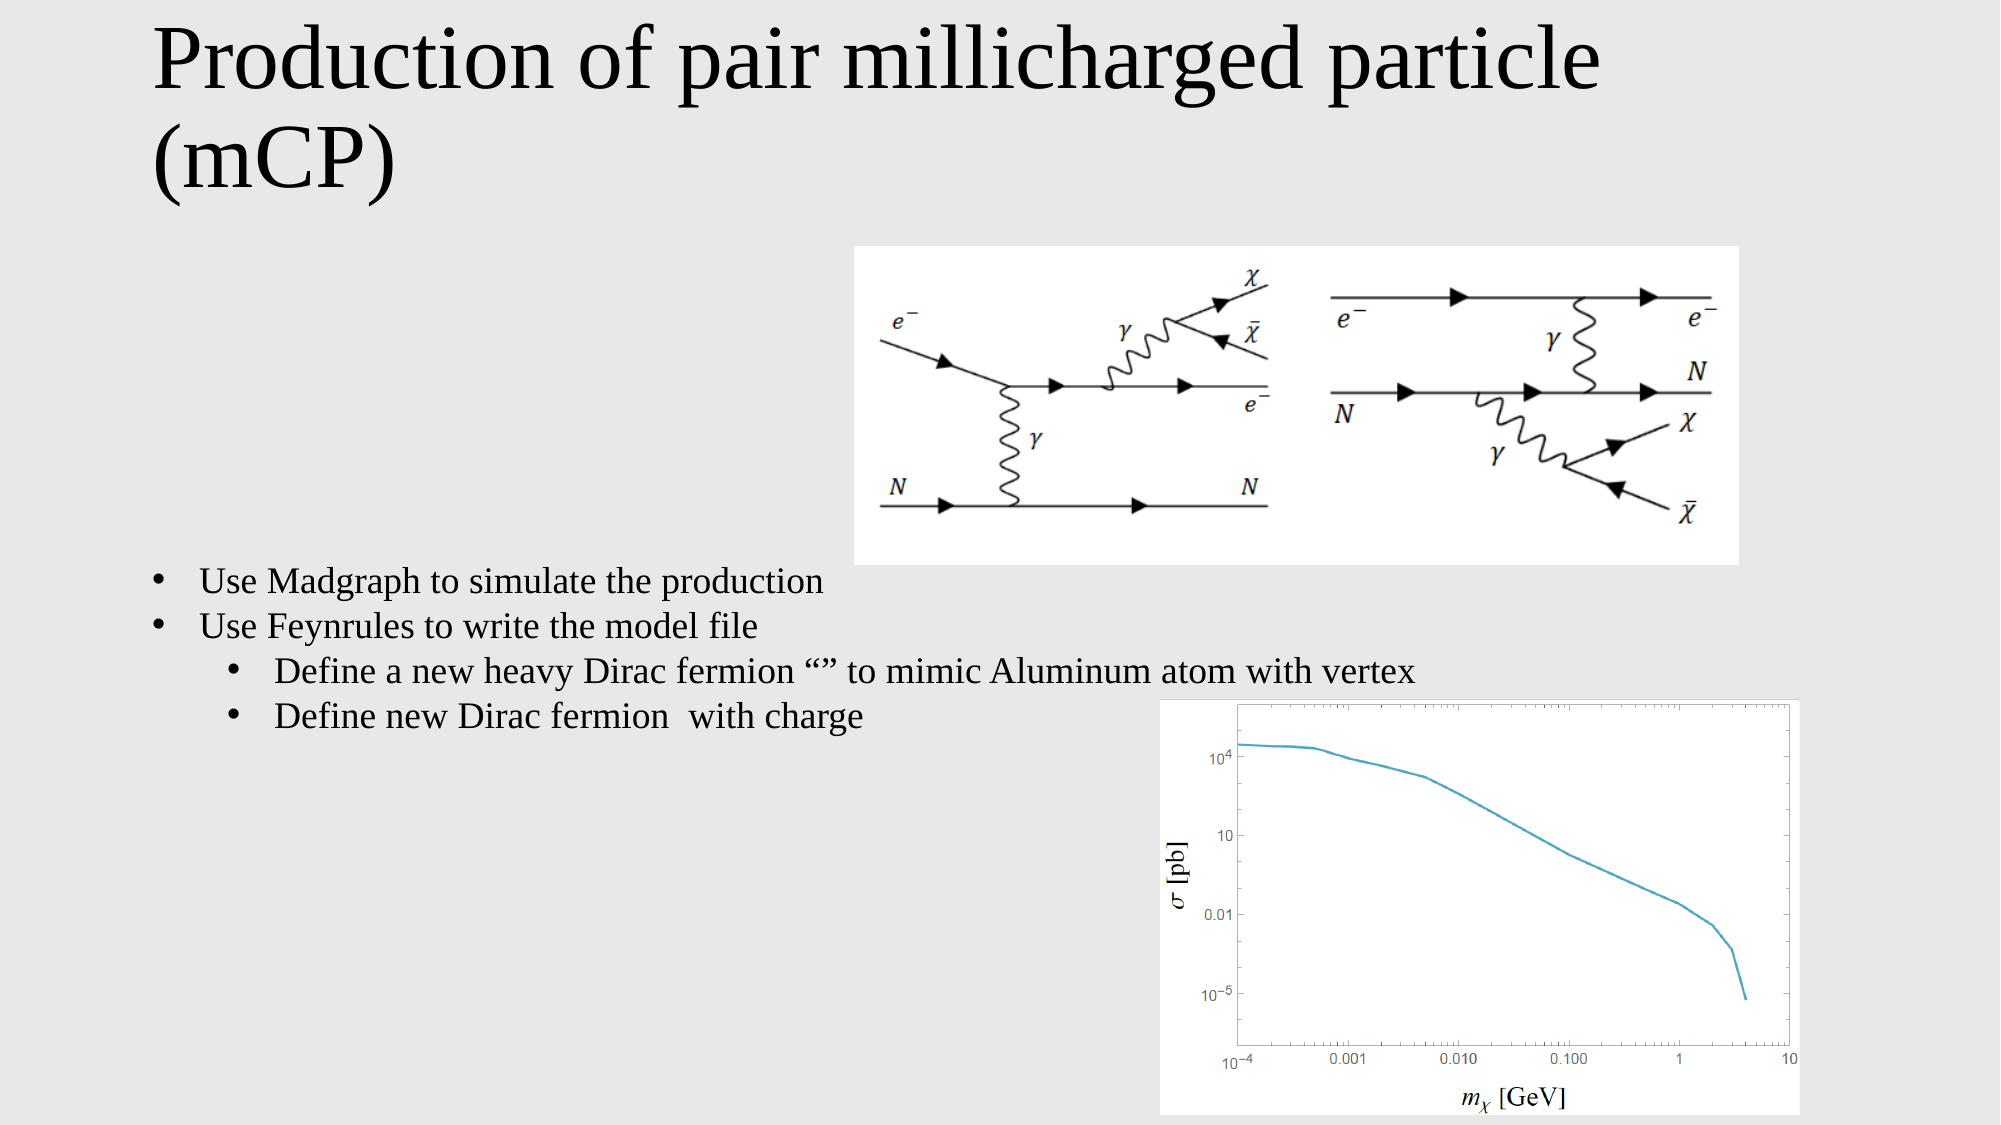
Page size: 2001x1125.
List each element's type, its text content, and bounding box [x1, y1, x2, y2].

picture [854, 246, 1739, 566]
title Production of pair millicharged particle (mCP) [137, 16, 1863, 200]
picture [1159, 699, 1801, 1116]
